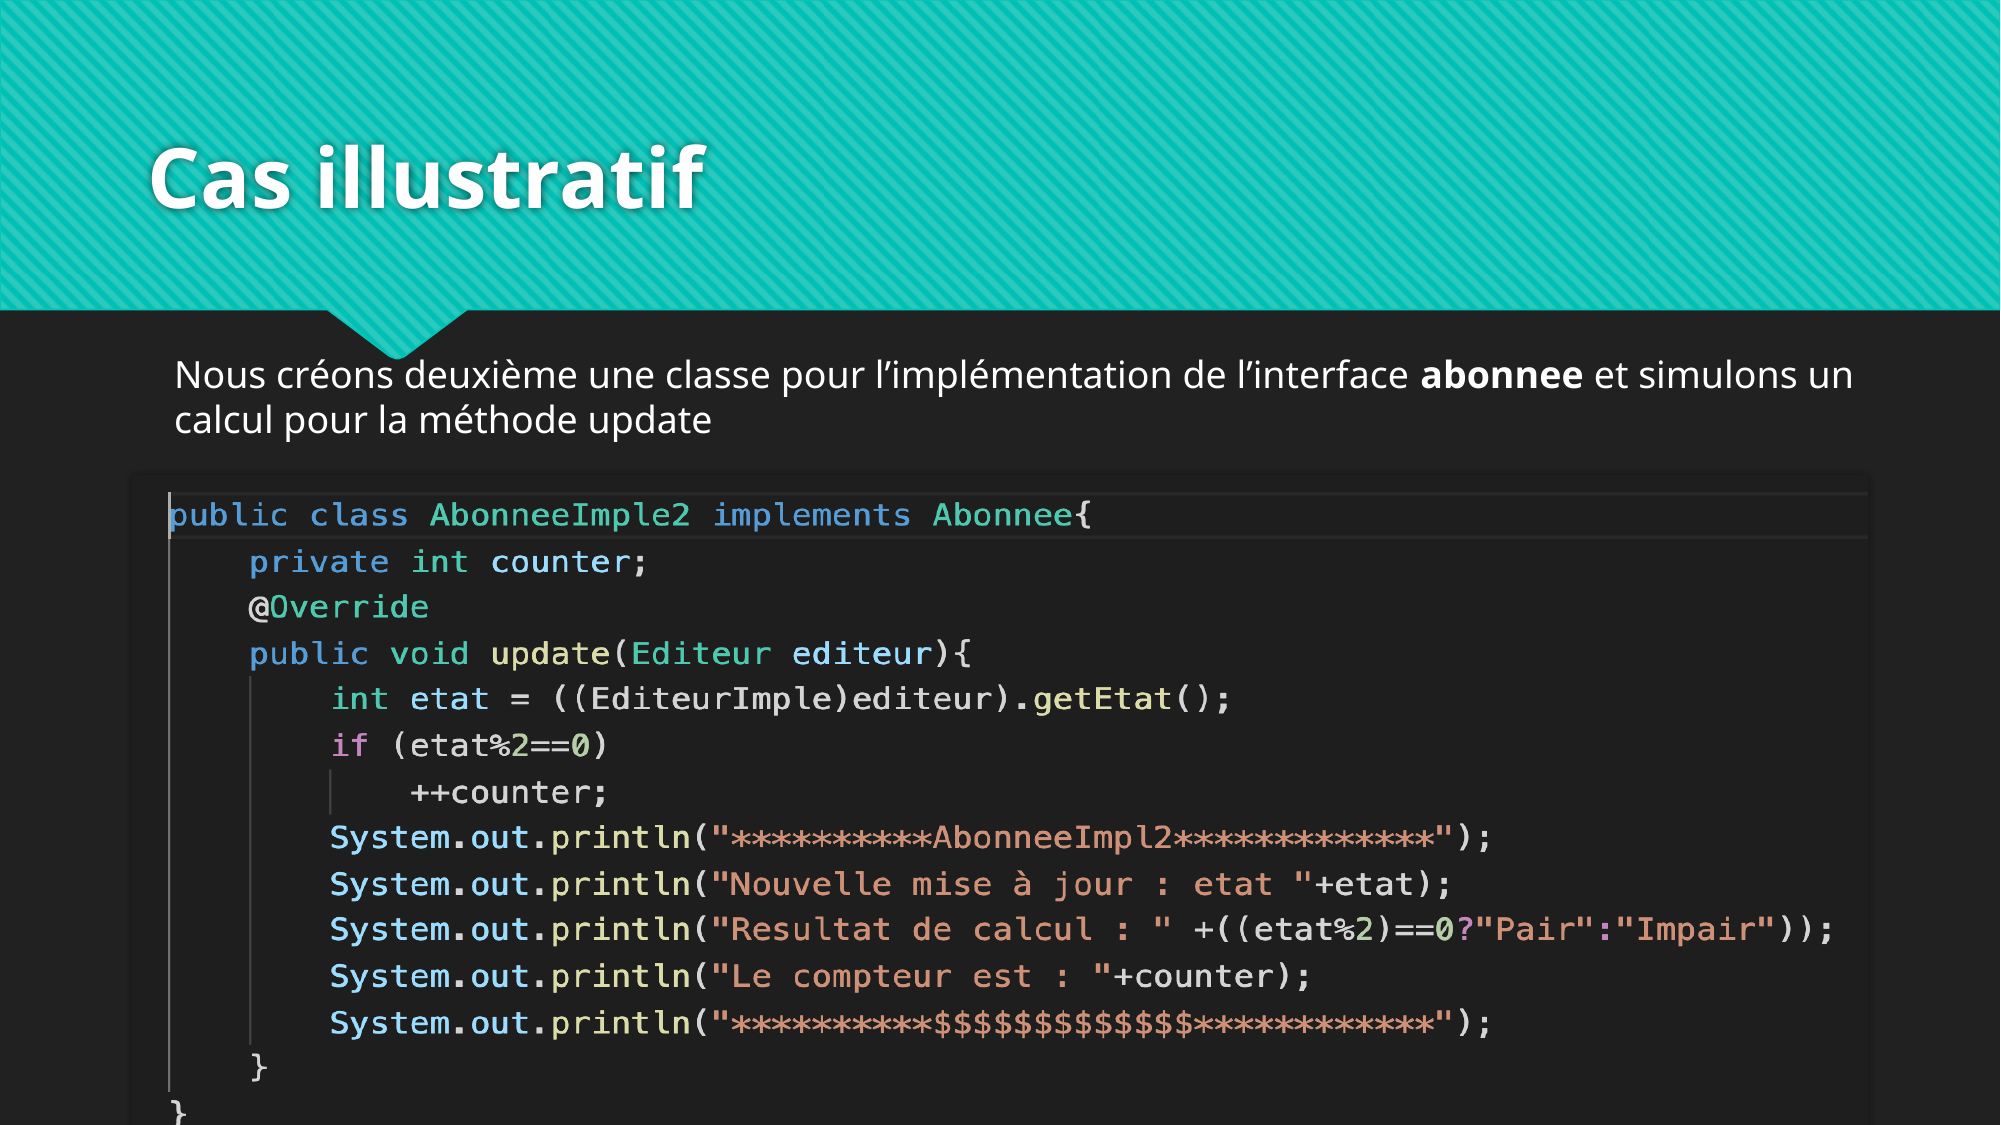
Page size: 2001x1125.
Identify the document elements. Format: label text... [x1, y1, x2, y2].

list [132, 475, 1868, 1125]
title Cas illustratif [132, 73, 1868, 233]
text_box Nous créons deuxième une classe pour l’implémentation de l’interface abonnee et simulons un calcul pour la méthode update [159, 343, 2000, 449]
